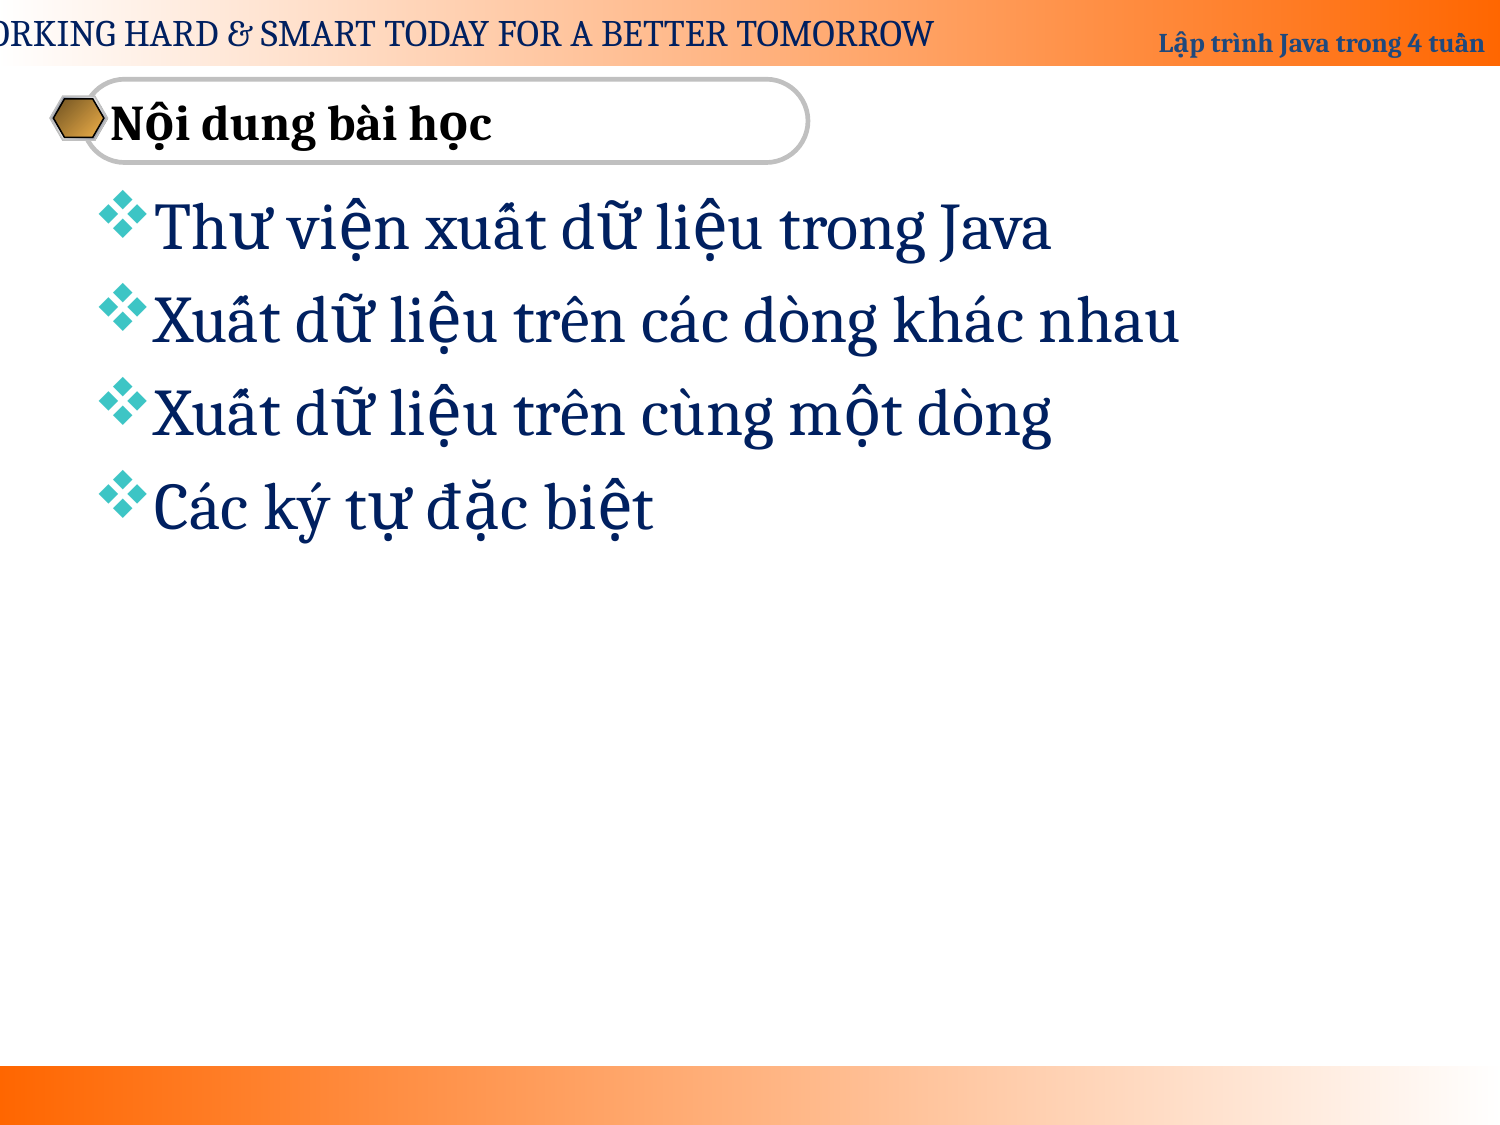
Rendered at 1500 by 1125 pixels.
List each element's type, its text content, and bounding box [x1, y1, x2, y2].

text_box Thư viện xuất dữ liệu trong Java Xuất dữ liệu trên các dòng khác nhau Xuất dữ liệu trên cùng một dòng Các ký tự đặc biệt [78, 174, 1450, 1025]
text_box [49, 78, 809, 163]
